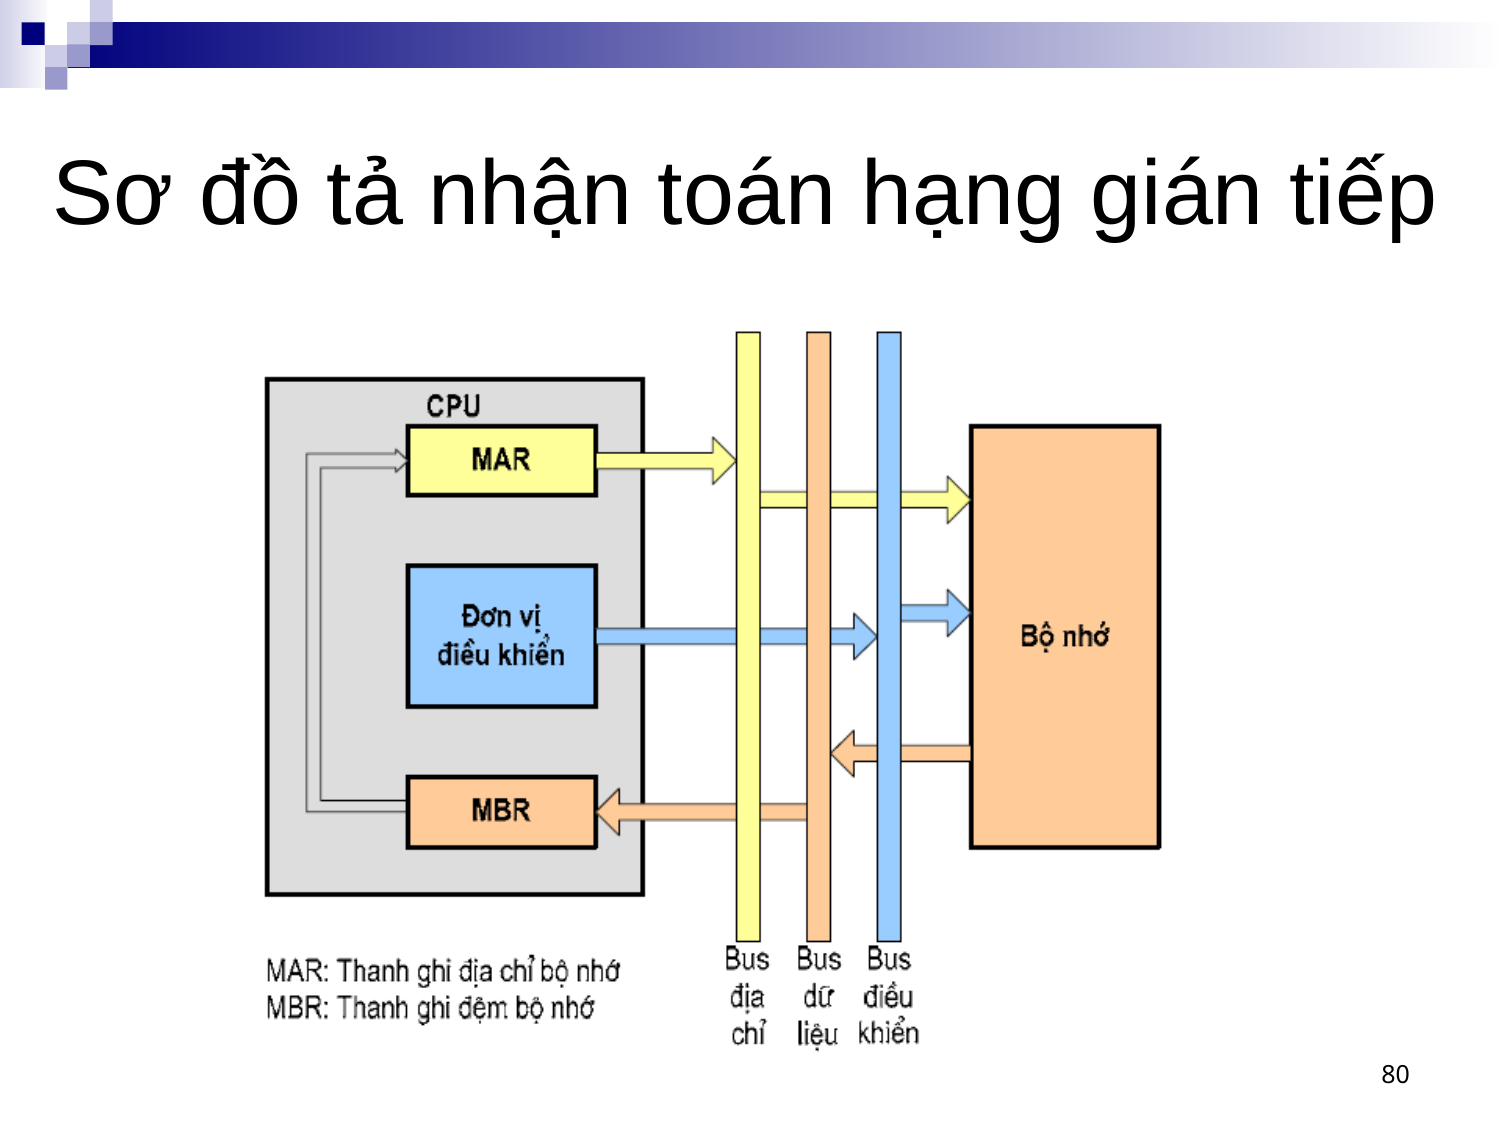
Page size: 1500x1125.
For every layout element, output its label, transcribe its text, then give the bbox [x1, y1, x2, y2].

title Sơ đồ tả nhận toán hạng gián tiếp [37, 74, 1476, 301]
slide_number 80 [1074, 1024, 1426, 1101]
picture [262, 324, 1182, 1060]
